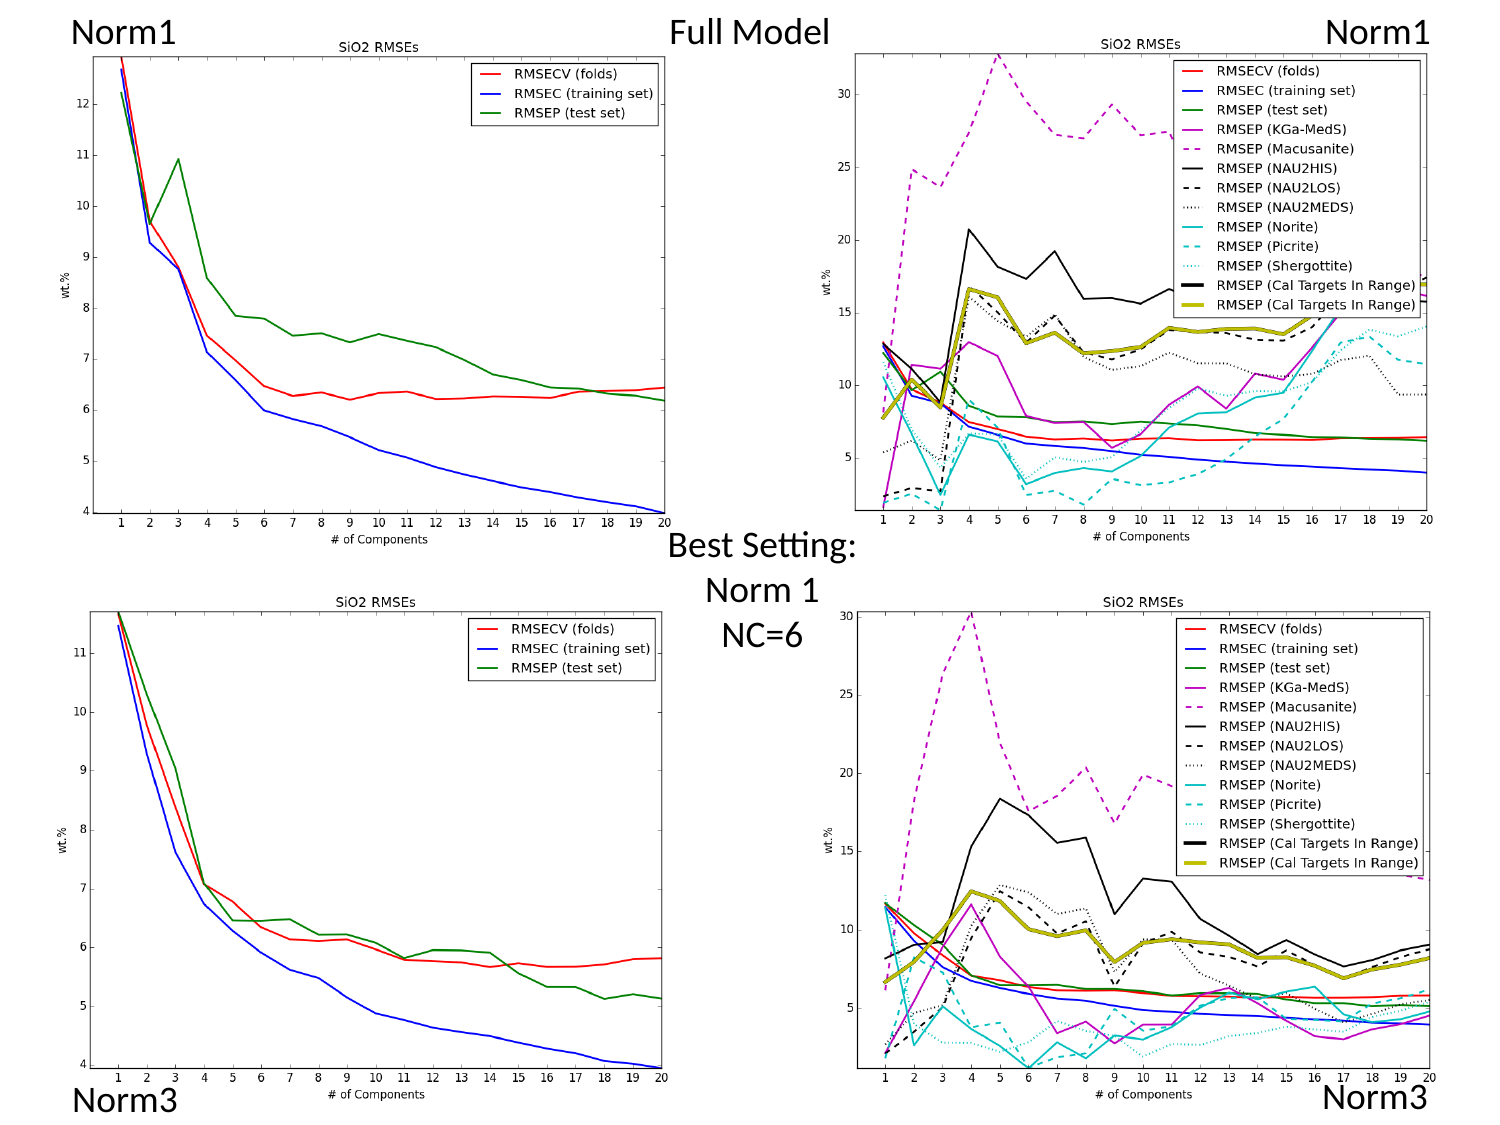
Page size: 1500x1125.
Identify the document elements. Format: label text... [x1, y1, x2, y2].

picture [762, 0, 1500, 1125]
text_box Best Setting: Norm 1 NC=6 [739, 512, 759, 663]
picture [0, 0, 738, 1125]
text_box Full Model [738, 0, 758, 60]
